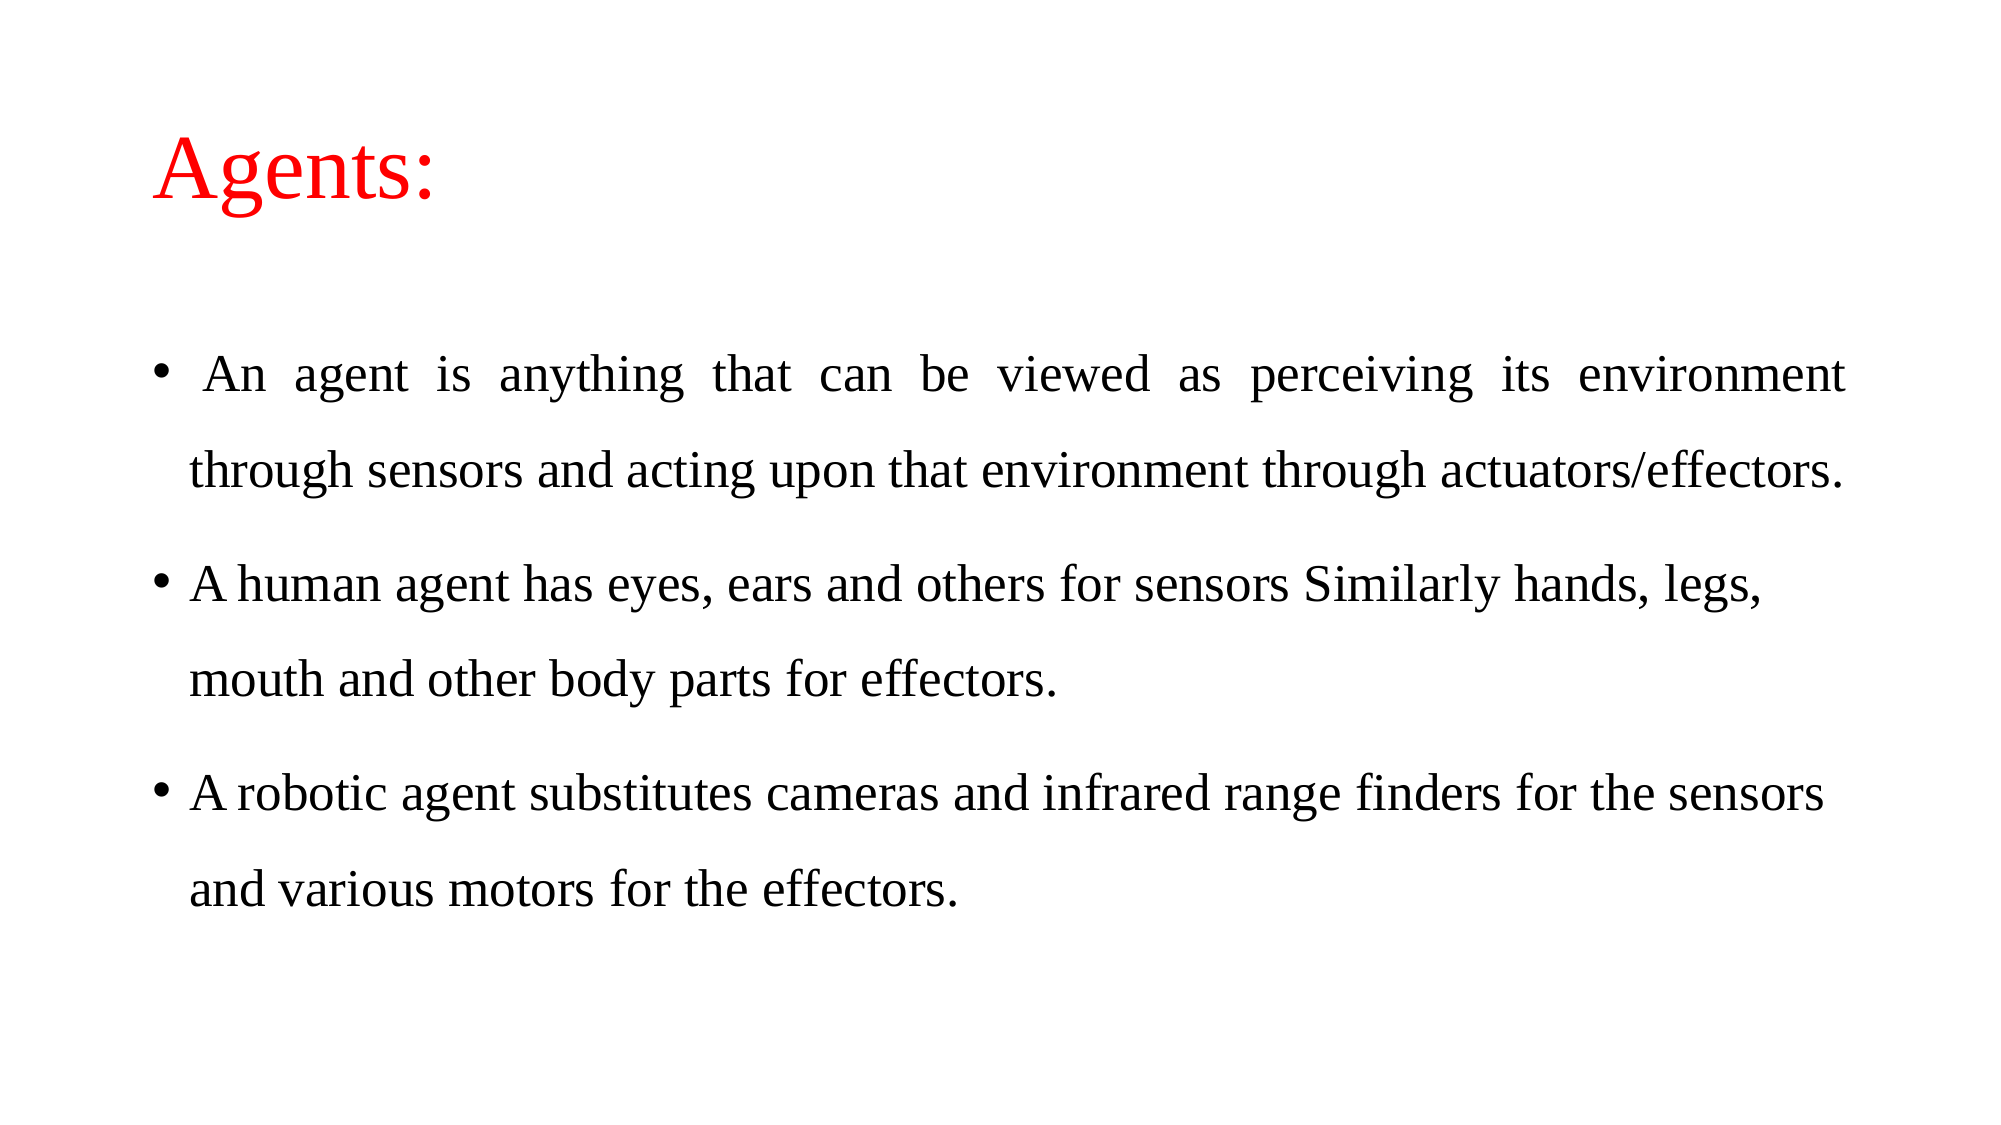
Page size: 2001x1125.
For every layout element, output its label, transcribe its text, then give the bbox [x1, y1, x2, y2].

list An agent is anything that can be viewed as perceiving its environment through sensors and acting upon that environment through actuators/effectors. A human agent has eyes, ears and others for sensors Similarly hands, legs, mouth and other body parts for effectors. A robotic agent substitutes cameras and infrared range finders for the sensors and various motors for the effectors. [137, 299, 1863, 1014]
title Agents: [137, 59, 1863, 278]
